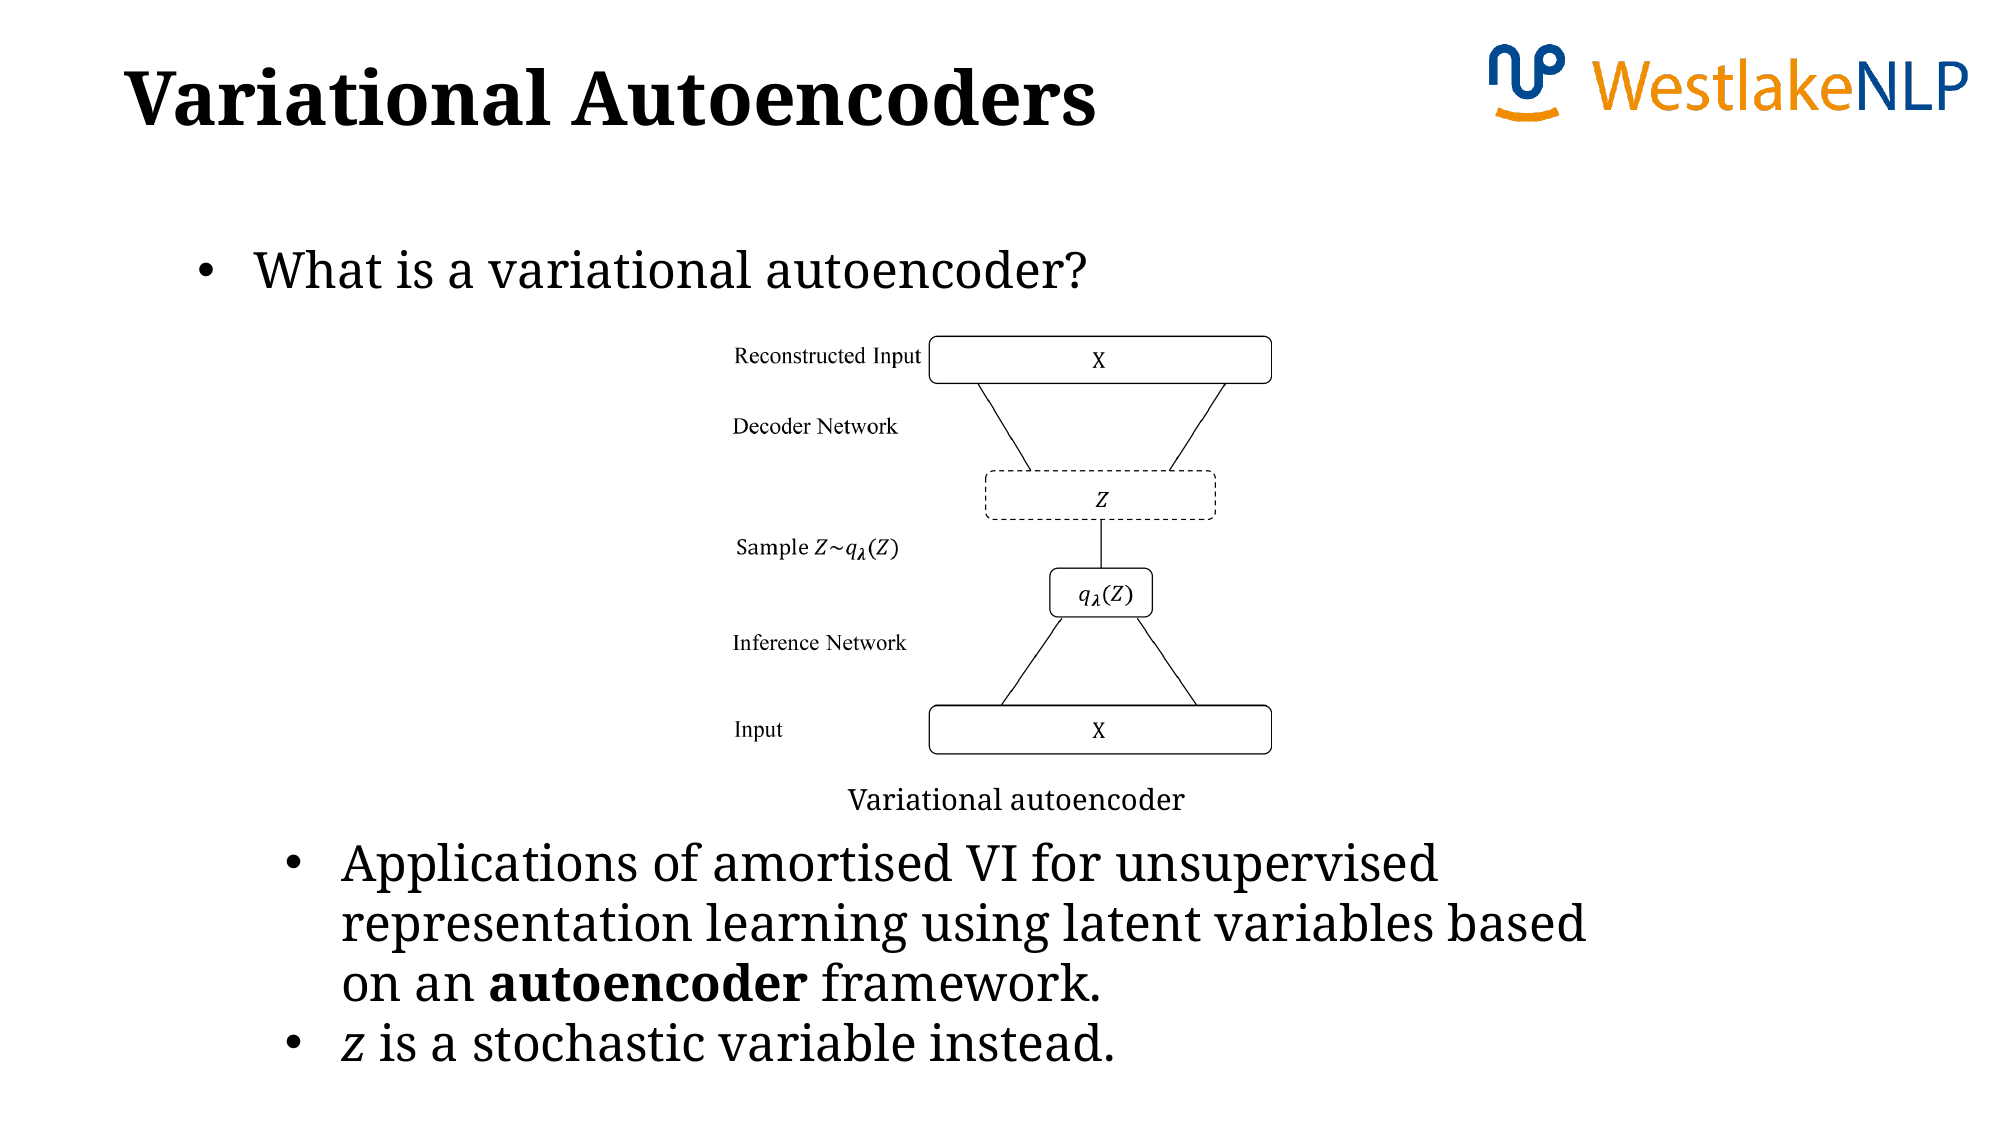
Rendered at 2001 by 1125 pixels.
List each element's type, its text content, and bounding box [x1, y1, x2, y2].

picture [1459, 0, 2000, 170]
text_box Applications of amortised VI for unsupervised representation learning using latent variables based on an autoencoder framework. z is a stochastic variable instead. [269, 823, 1644, 1079]
text_box What is a variational autoencoder? [182, 231, 1670, 307]
text_box Variational Autoencoders [109, 43, 1326, 149]
text_box Variational autoencoder [833, 773, 1243, 823]
picture [728, 335, 1272, 755]
